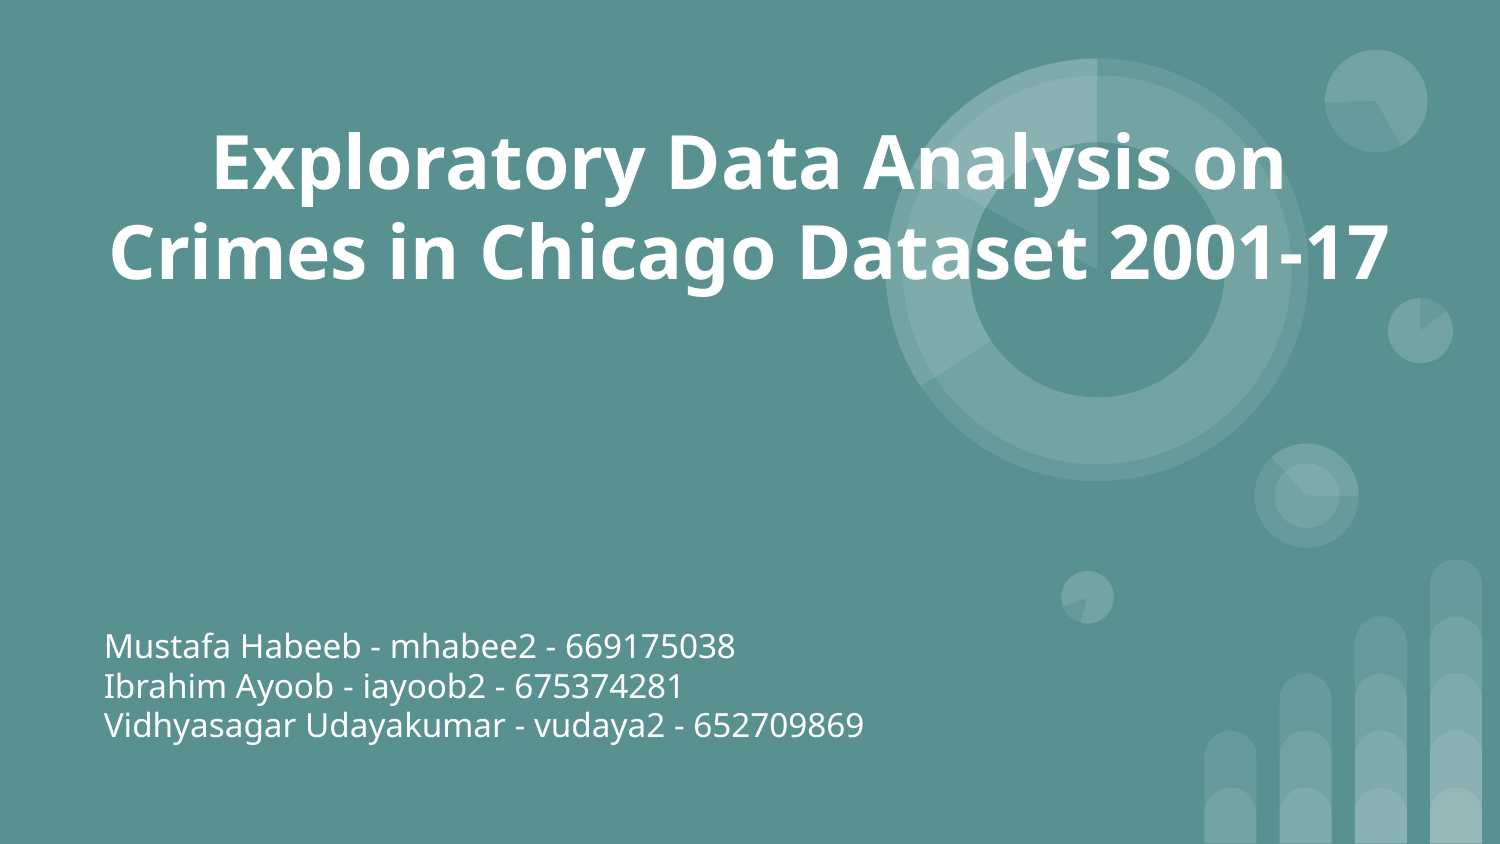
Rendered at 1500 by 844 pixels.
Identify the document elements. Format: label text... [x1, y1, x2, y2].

title Exploratory Data Analysis on Crimes in Chicago Dataset 2001-17 [58, 51, 1442, 359]
subtitle Mustafa Habeeb - mhabee2 - 669175038 Ibrahim Ayoob - iayoob2 - 675374281 Vidhyasagar Udayakumar - vudaya2 - 652709869 [88, 609, 982, 724]
